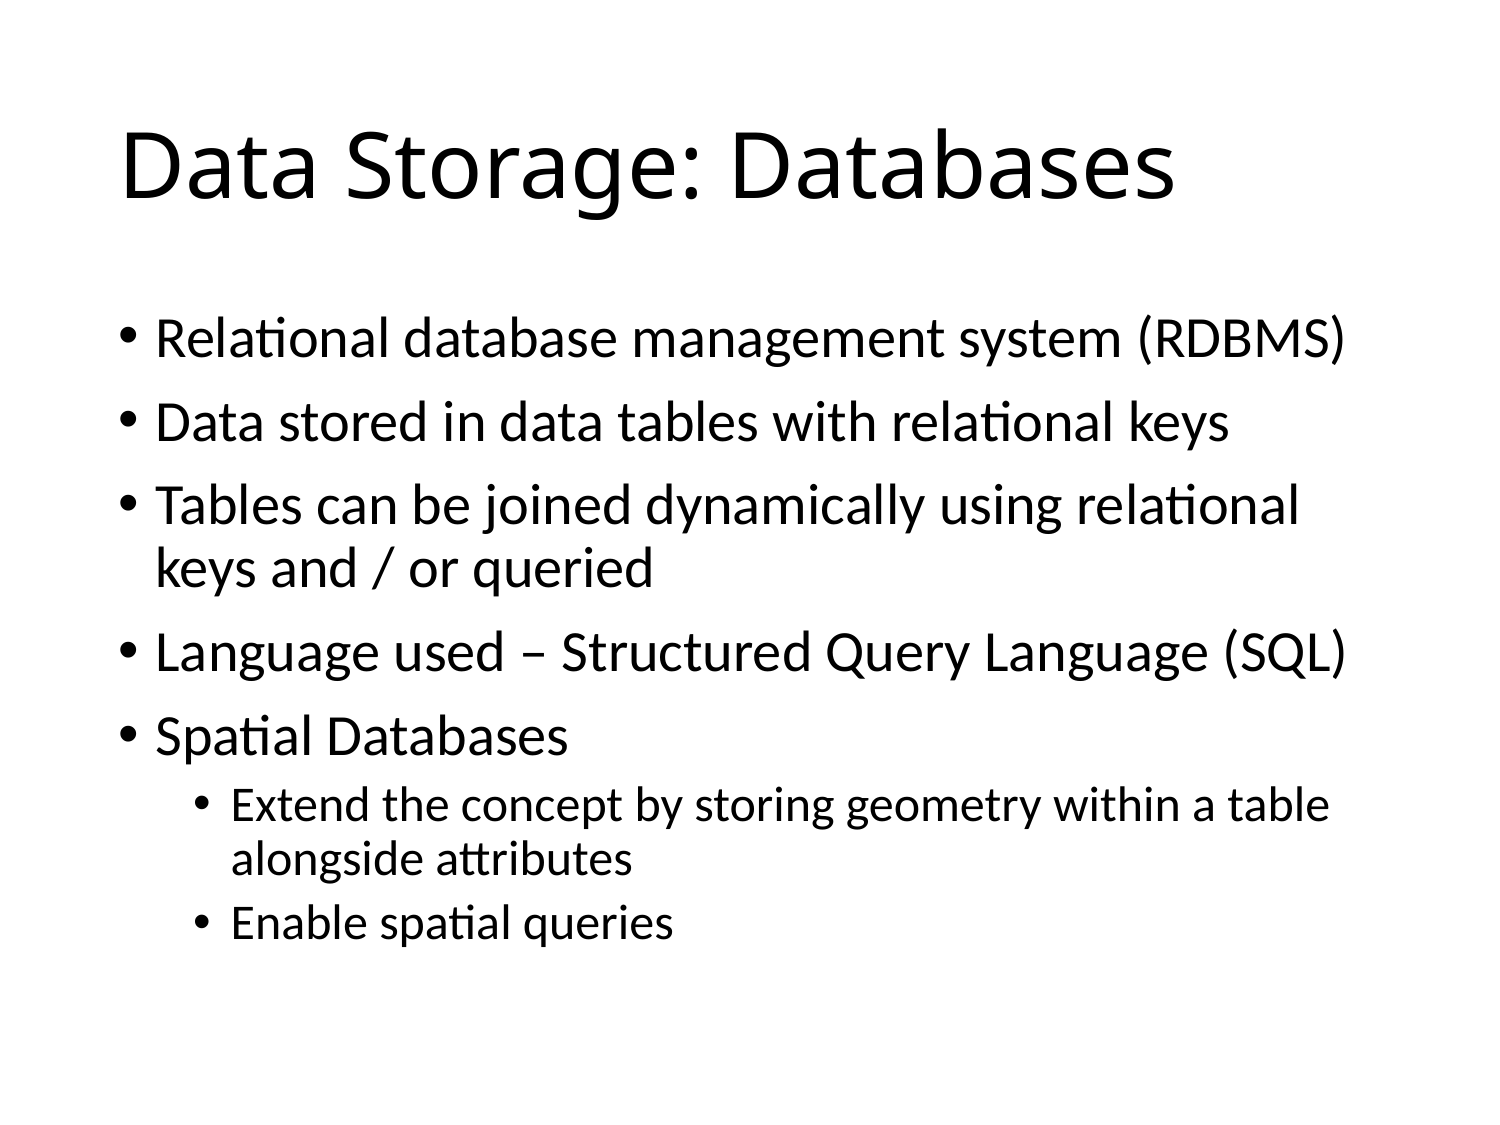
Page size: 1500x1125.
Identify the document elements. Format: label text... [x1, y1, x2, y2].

title Data Storage: Databases [103, 59, 1397, 278]
list Relational database management system (RDBMS) Data stored in data tables with relational keys Tables can be joined dynamically using relational keys and / or queried Language used – Structured Query Language (SQL) Spatial Databases Extend the concept by storing geometry within a table alongside attributes Enable spatial queries [103, 299, 1397, 1014]
